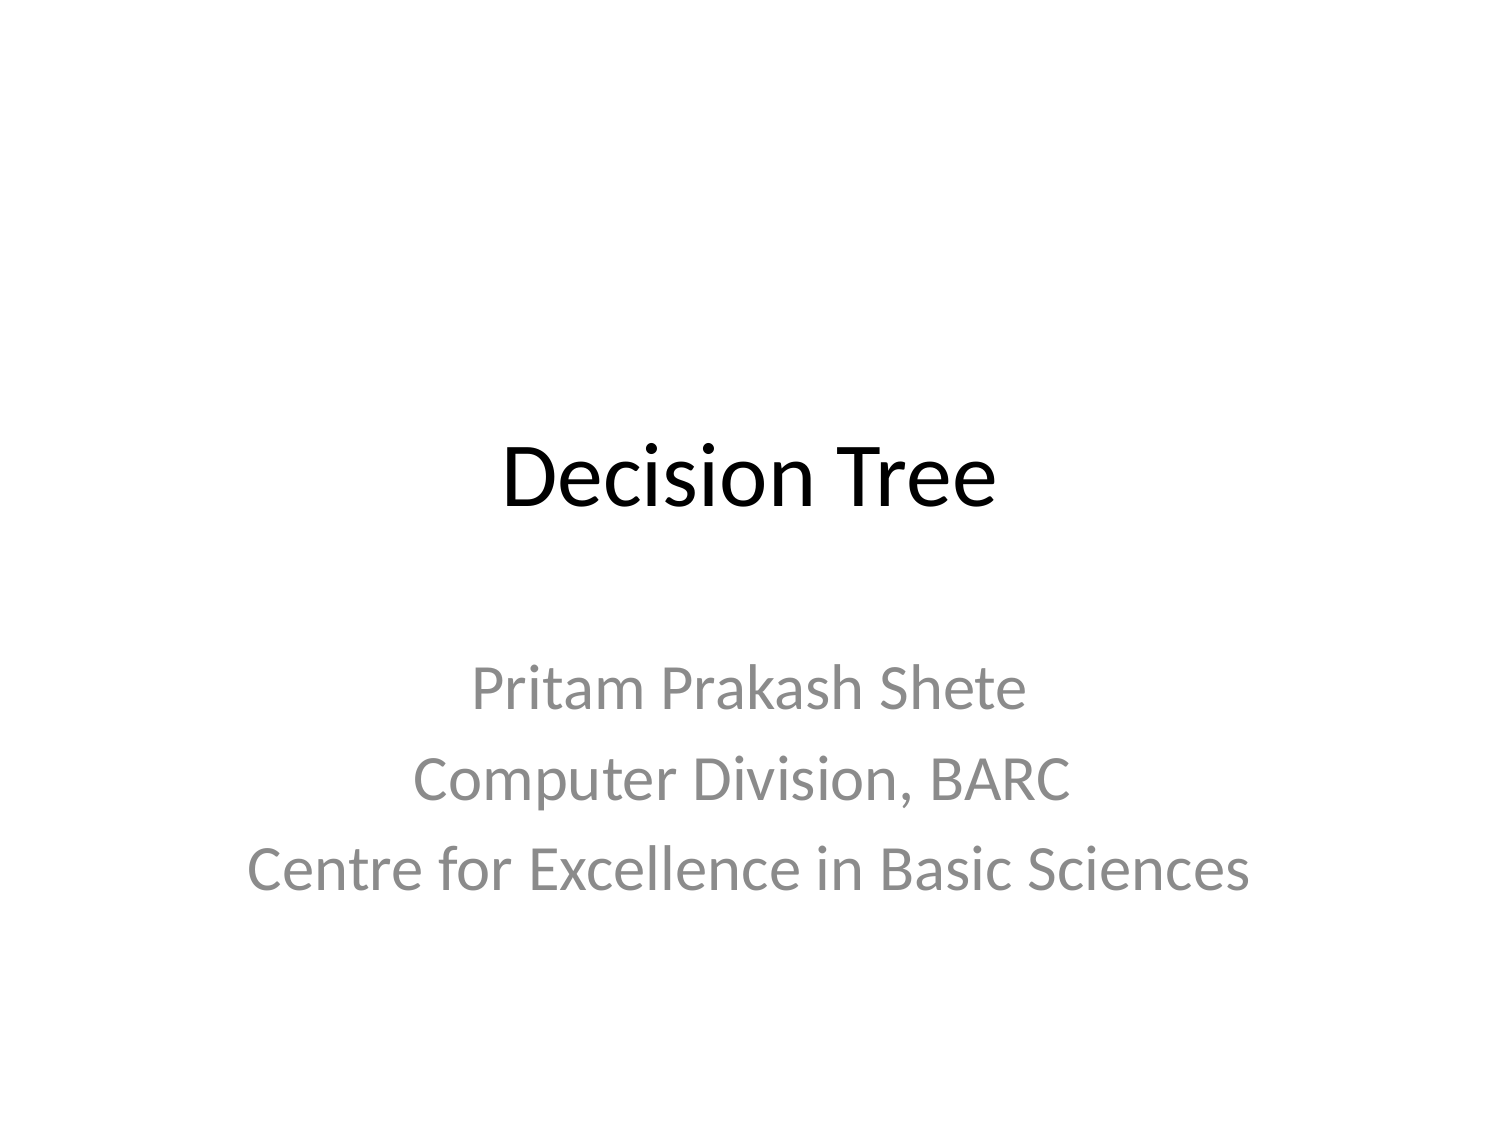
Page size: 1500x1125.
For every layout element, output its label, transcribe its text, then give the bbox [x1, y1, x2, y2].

subtitle Pritam Prakash Shete Computer Division, BARC Centre for Excellence in Basic Sciences [225, 637, 1275, 925]
title Decision Tree [112, 349, 1388, 591]
